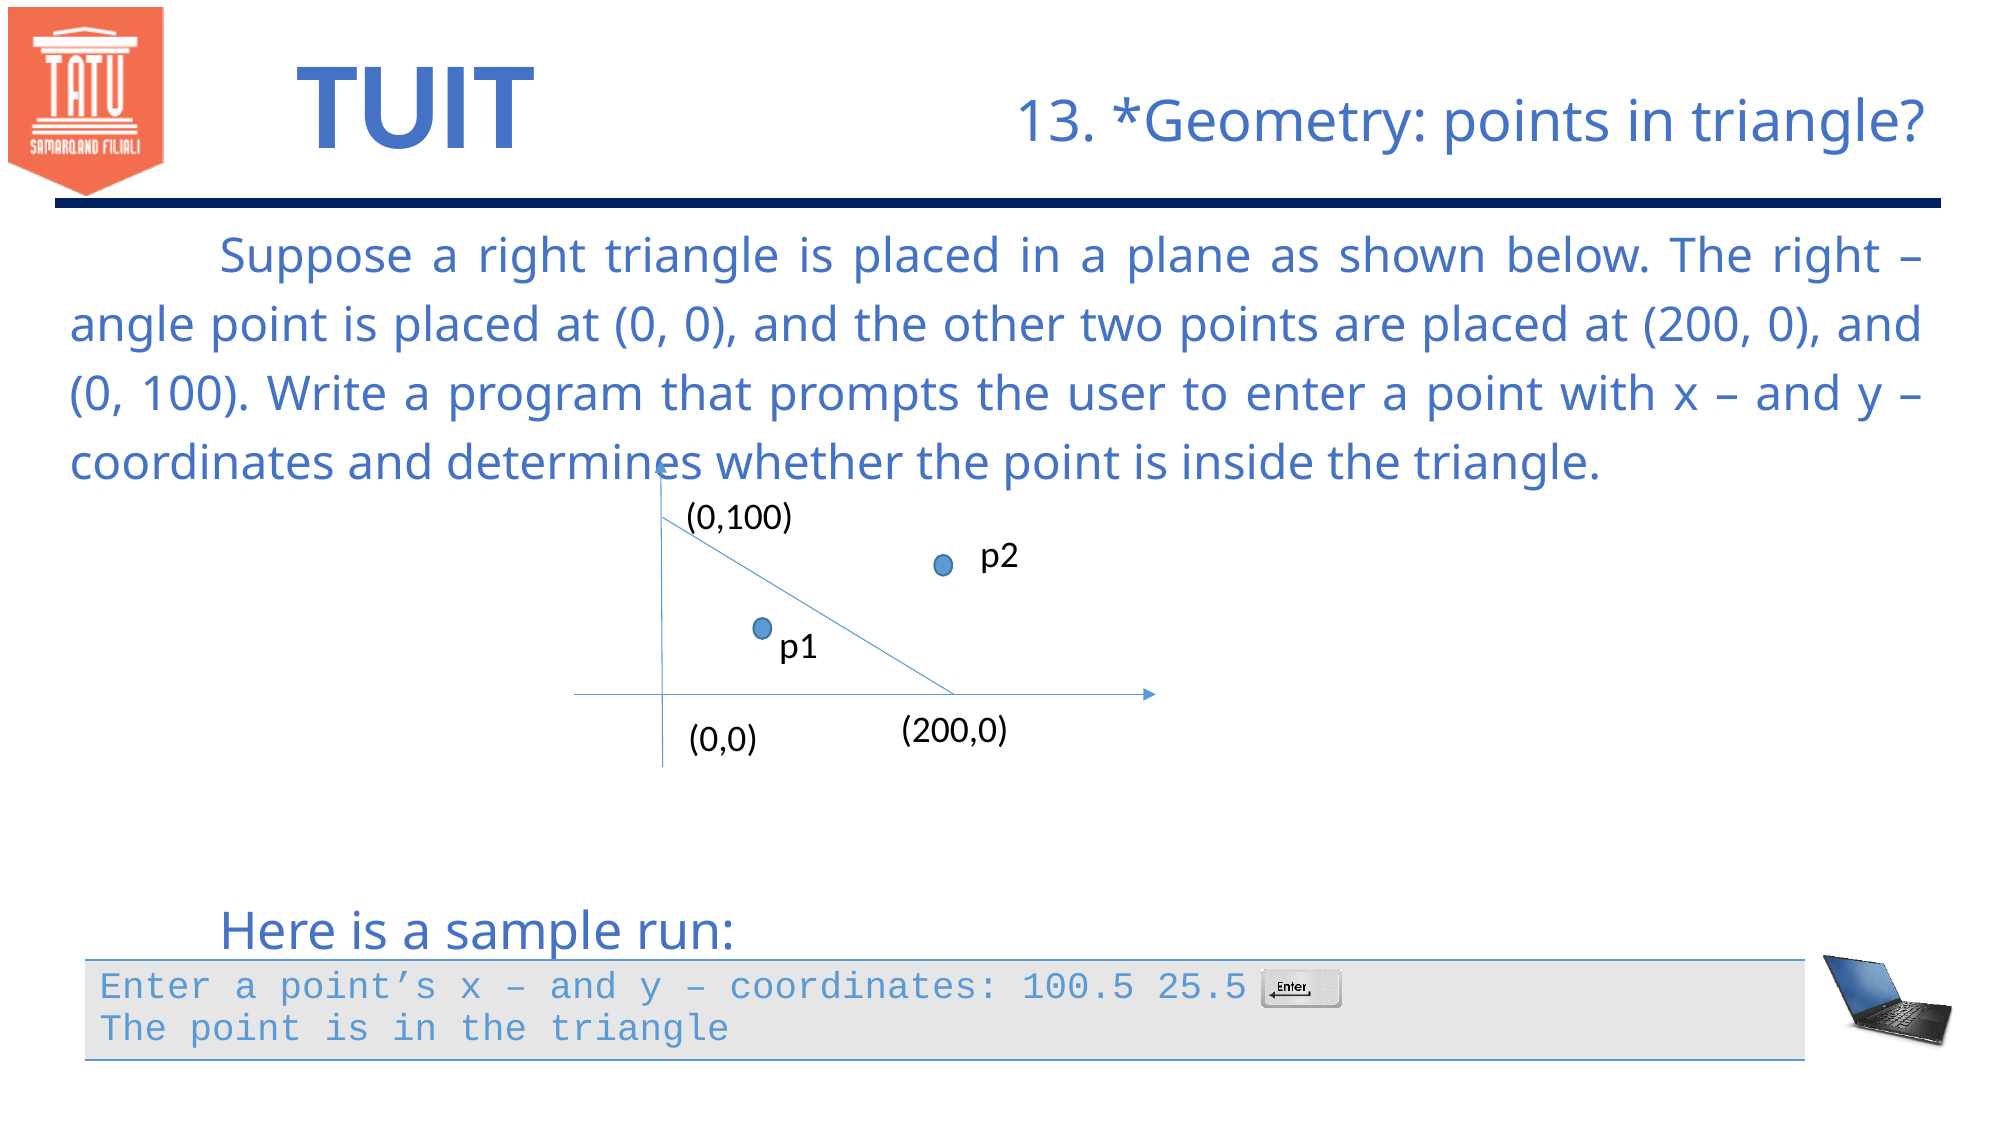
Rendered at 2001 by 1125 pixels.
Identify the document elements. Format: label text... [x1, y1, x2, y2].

text_box TUIT [281, 39, 571, 162]
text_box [574, 460, 1156, 777]
picture [1261, 969, 1342, 1008]
text_box Here is a sample run: [54, 877, 1942, 958]
text_box Suppose a right triangle is placed in a plane as shown below. The right – angle point is placed at (0, 0), and the other two points are placed at (200, 0), and (0, 100). Write a program that prompts the user to enter a point with x – and y – coordinates and determines whether the point is inside the triangle. [54, 206, 1942, 503]
text_box [79, 282, 1967, 1125]
picture [8, 7, 164, 196]
text_box 13. *Geometry: points in triangle? [809, 48, 1942, 162]
picture [1817, 948, 1958, 1054]
table_header Enter a point’s x – and y – coordinates: 100.5 25.5 The point is in the triangle [85, 961, 1805, 1059]
